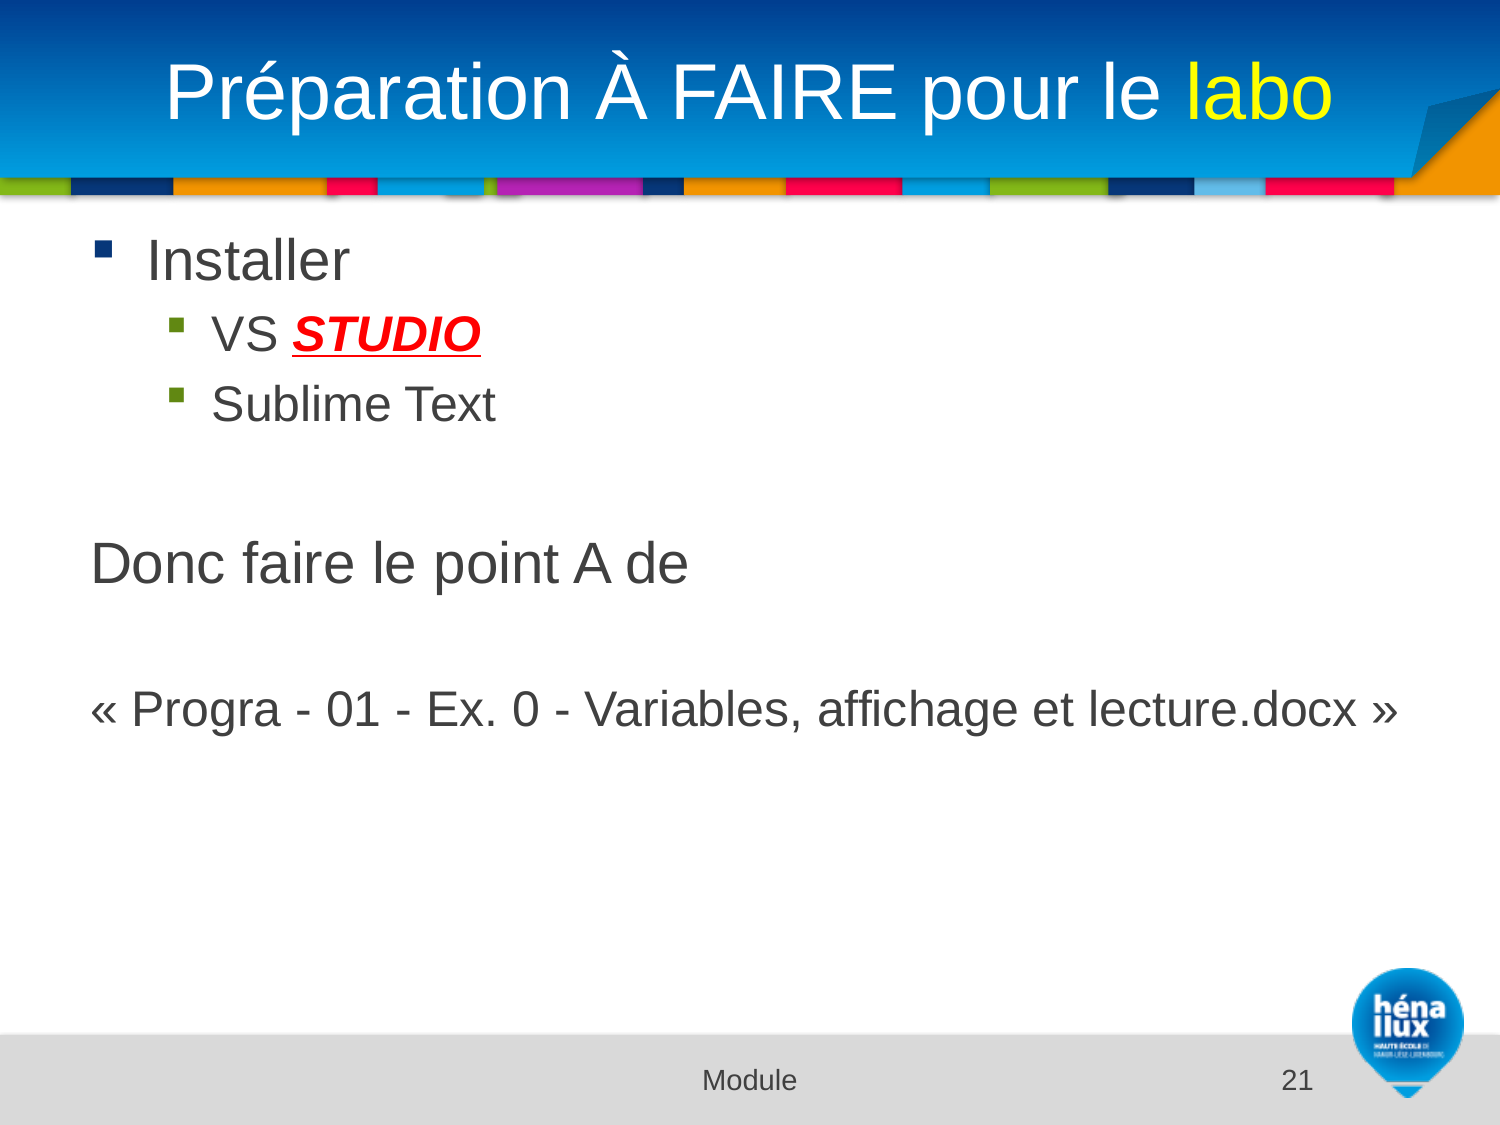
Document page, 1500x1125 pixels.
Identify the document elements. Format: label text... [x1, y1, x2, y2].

picture [1425, 968, 1464, 1018]
slide_number 21 [1151, 1053, 1330, 1111]
footer Module [383, 1053, 1117, 1111]
title Préparation À FAIRE pour le labo [75, 10, 1425, 166]
picture [1352, 1029, 1464, 1098]
picture [1365, 985, 1450, 1067]
list Installer VS STUDIO Sublime Text Donc faire le point A de « Progra - 01 - Ex. 0 - Variables, affichage et lecture.docx » [75, 214, 1425, 1005]
